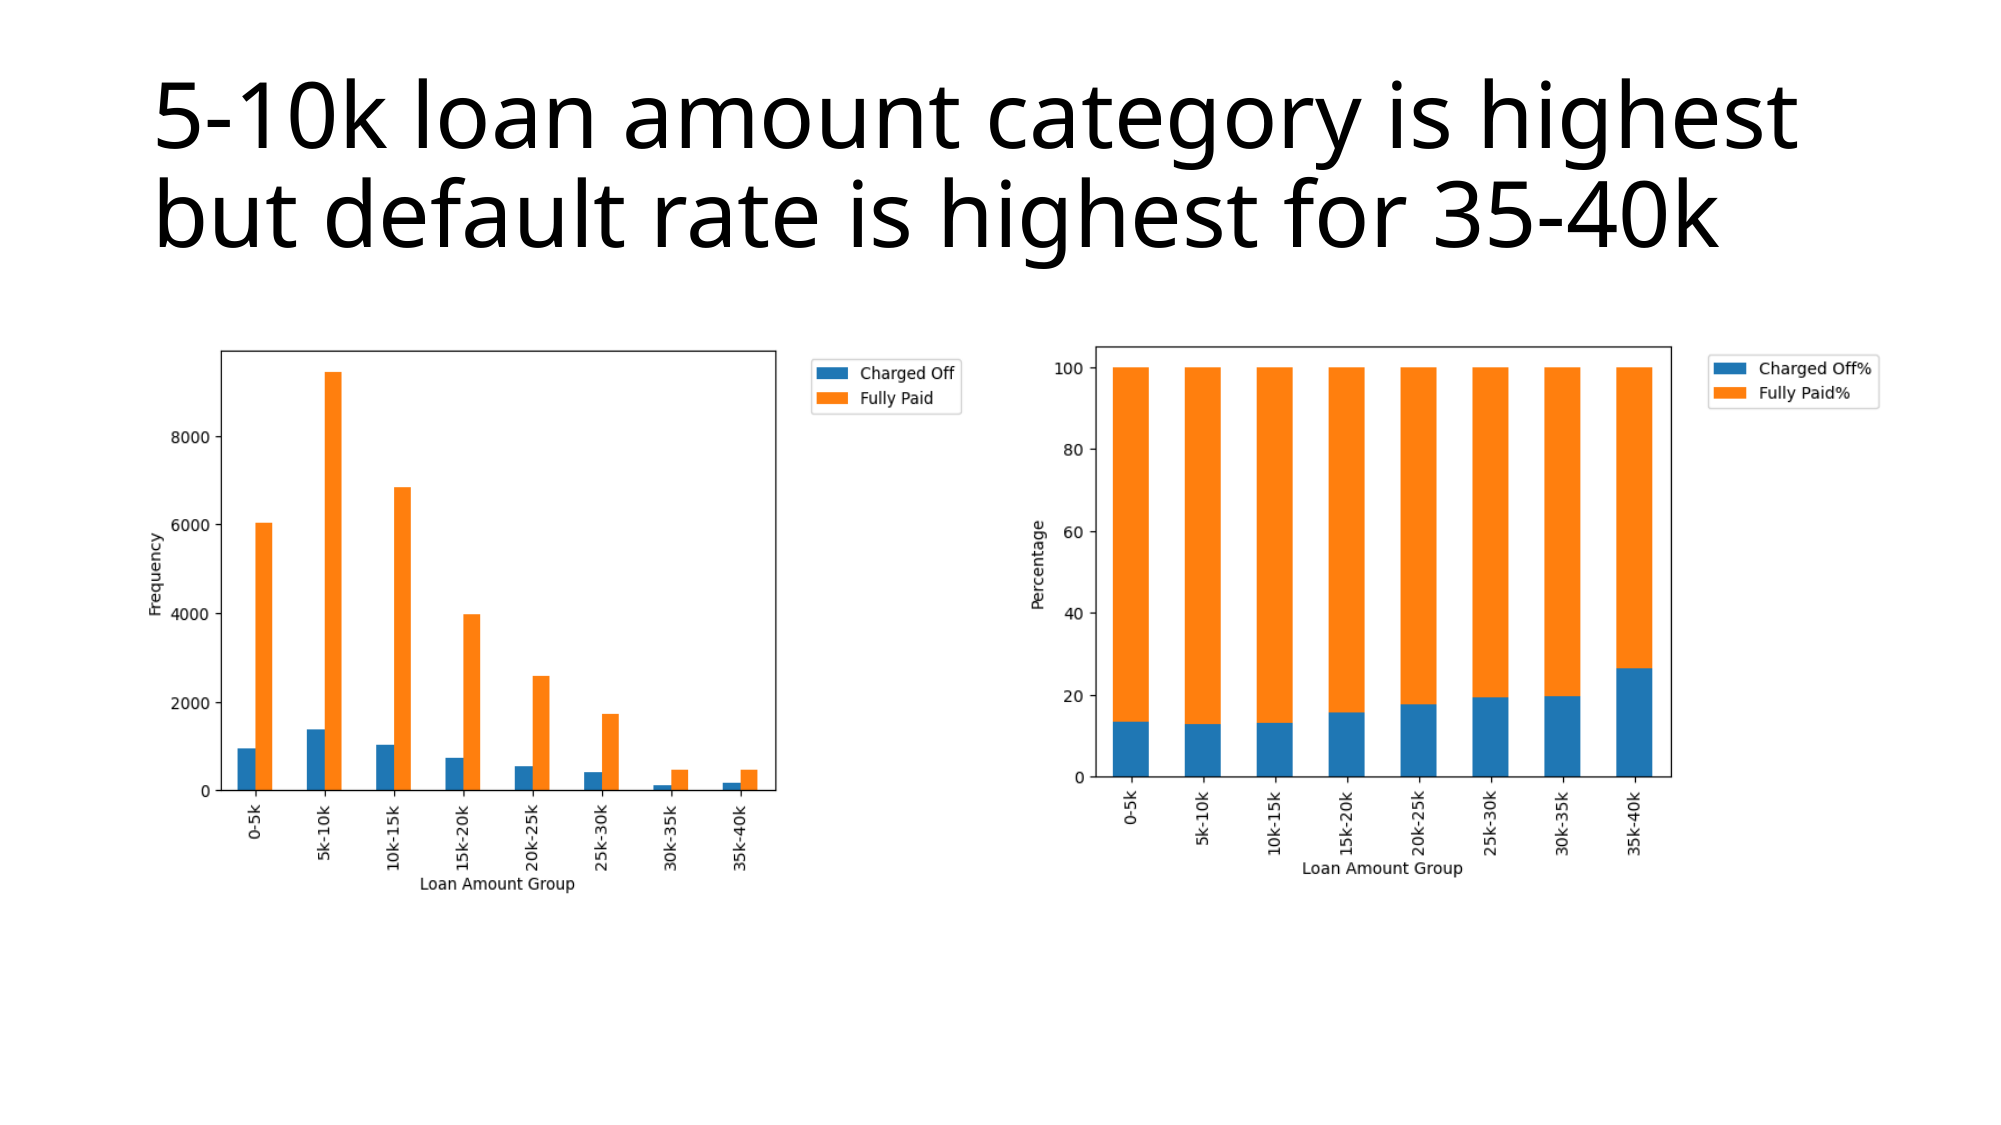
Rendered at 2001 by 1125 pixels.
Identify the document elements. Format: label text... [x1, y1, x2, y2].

title 5-10k loan amount category is highest but default rate is highest for 35-40k [137, 59, 1863, 278]
picture [1019, 336, 1889, 888]
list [137, 340, 971, 904]
